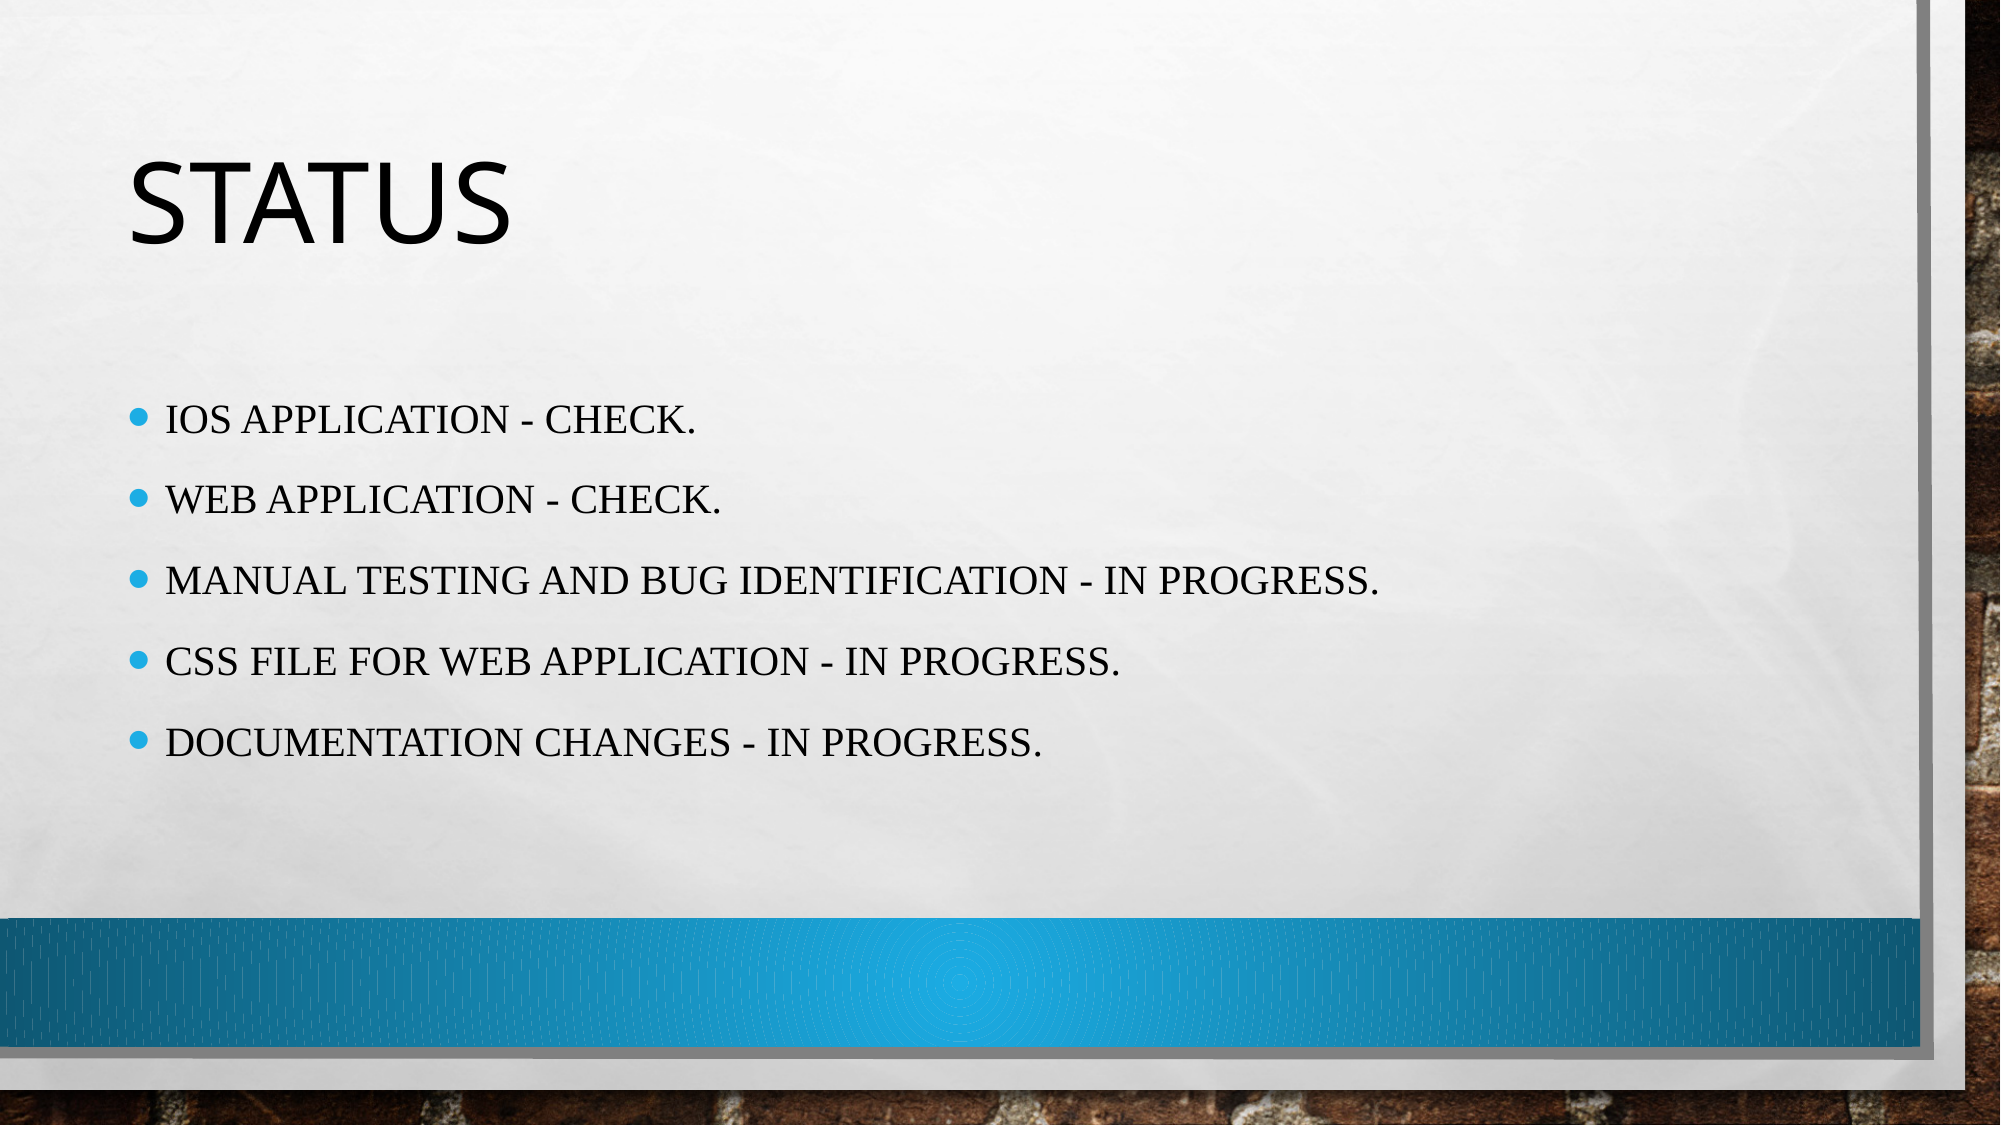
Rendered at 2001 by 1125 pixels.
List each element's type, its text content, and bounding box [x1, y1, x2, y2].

title Status [112, 112, 1818, 301]
picture [0, 0, 2000, 1125]
list IOS Application - Check. Web Application - Check. Manual Testing and bug identification - In Progress. CSS file for Web Application - In progress. Documentation changes - In progress. [112, 301, 1818, 845]
